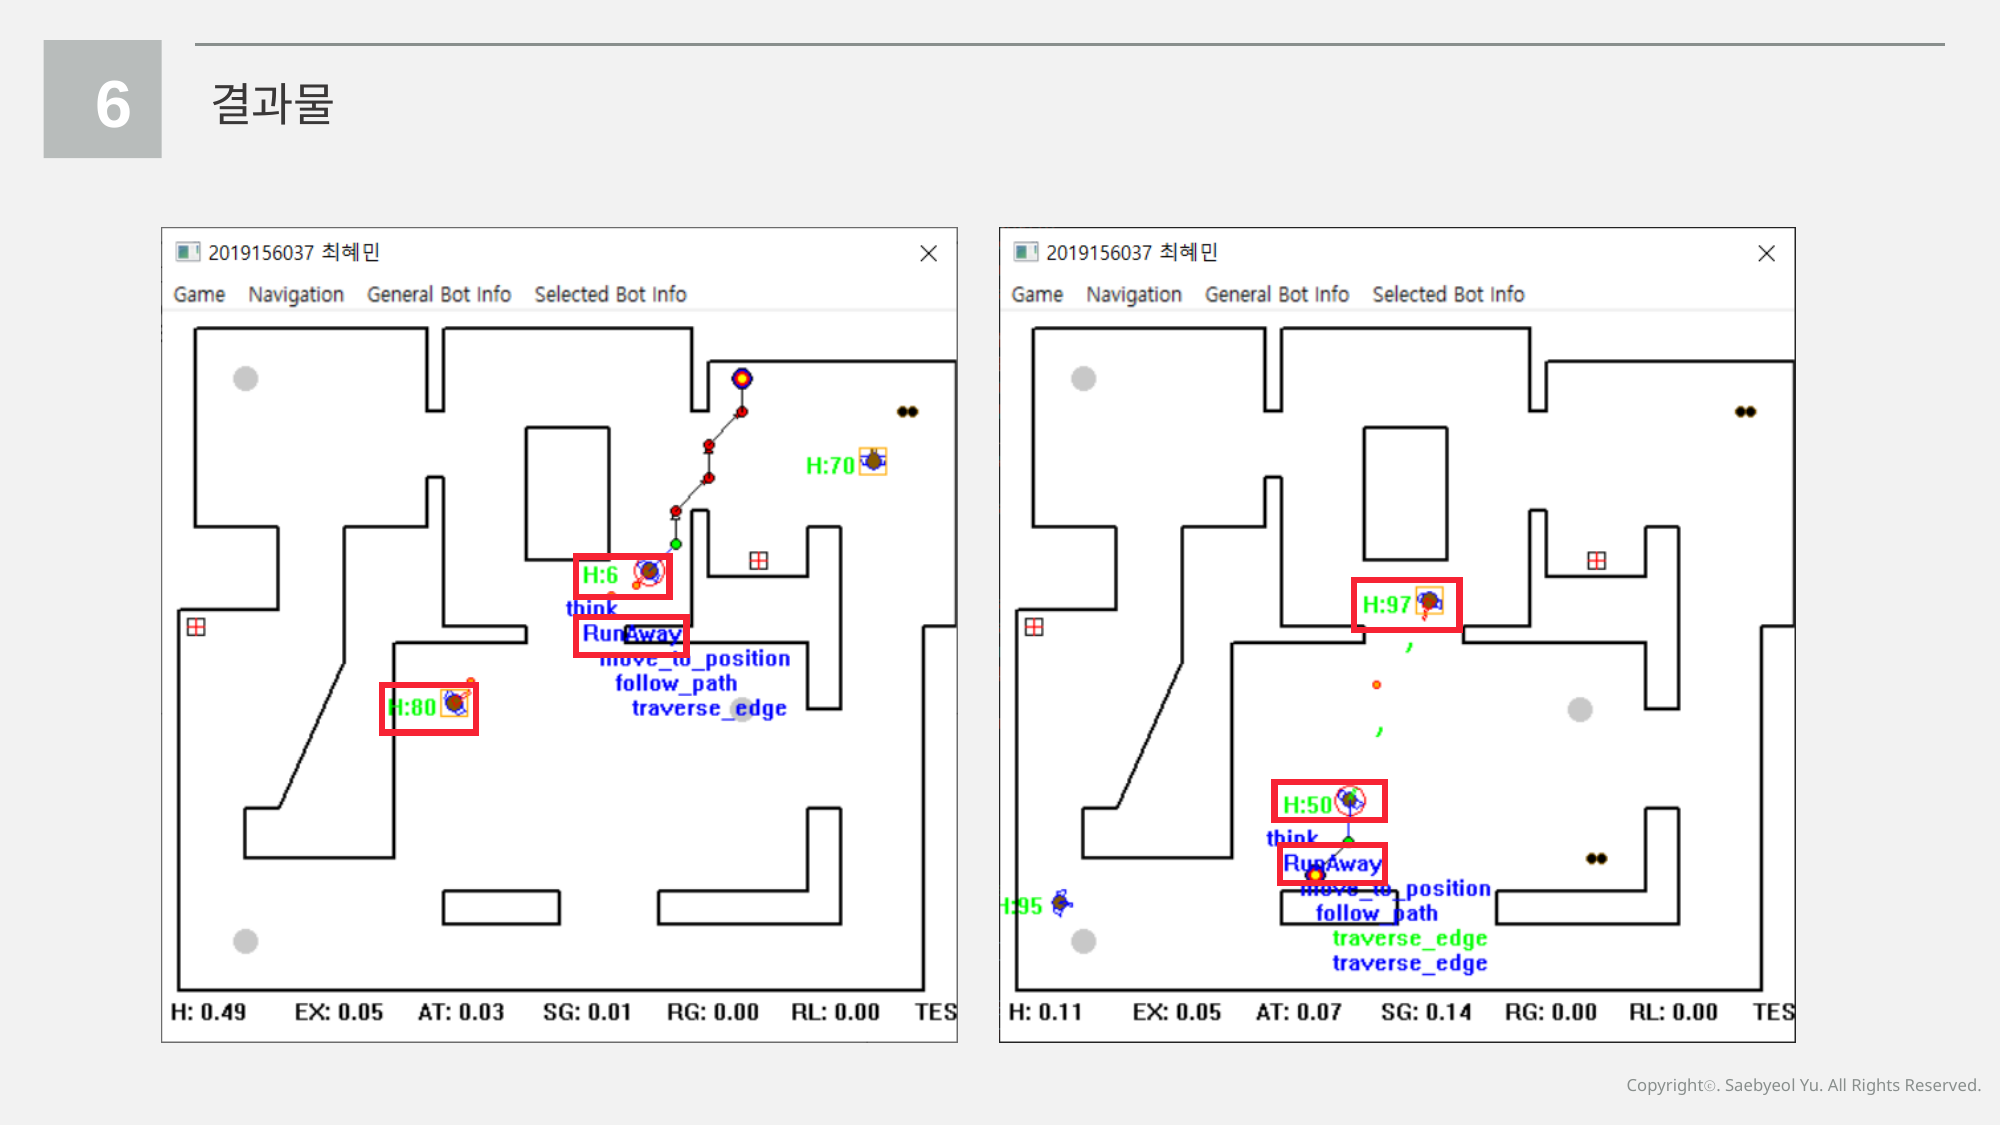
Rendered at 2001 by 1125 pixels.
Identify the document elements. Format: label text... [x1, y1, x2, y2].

picture [161, 227, 958, 1043]
picture [999, 227, 1796, 1043]
text_box 6 [80, 52, 123, 148]
text_box [42, 39, 163, 159]
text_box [194, 30, 352, 139]
